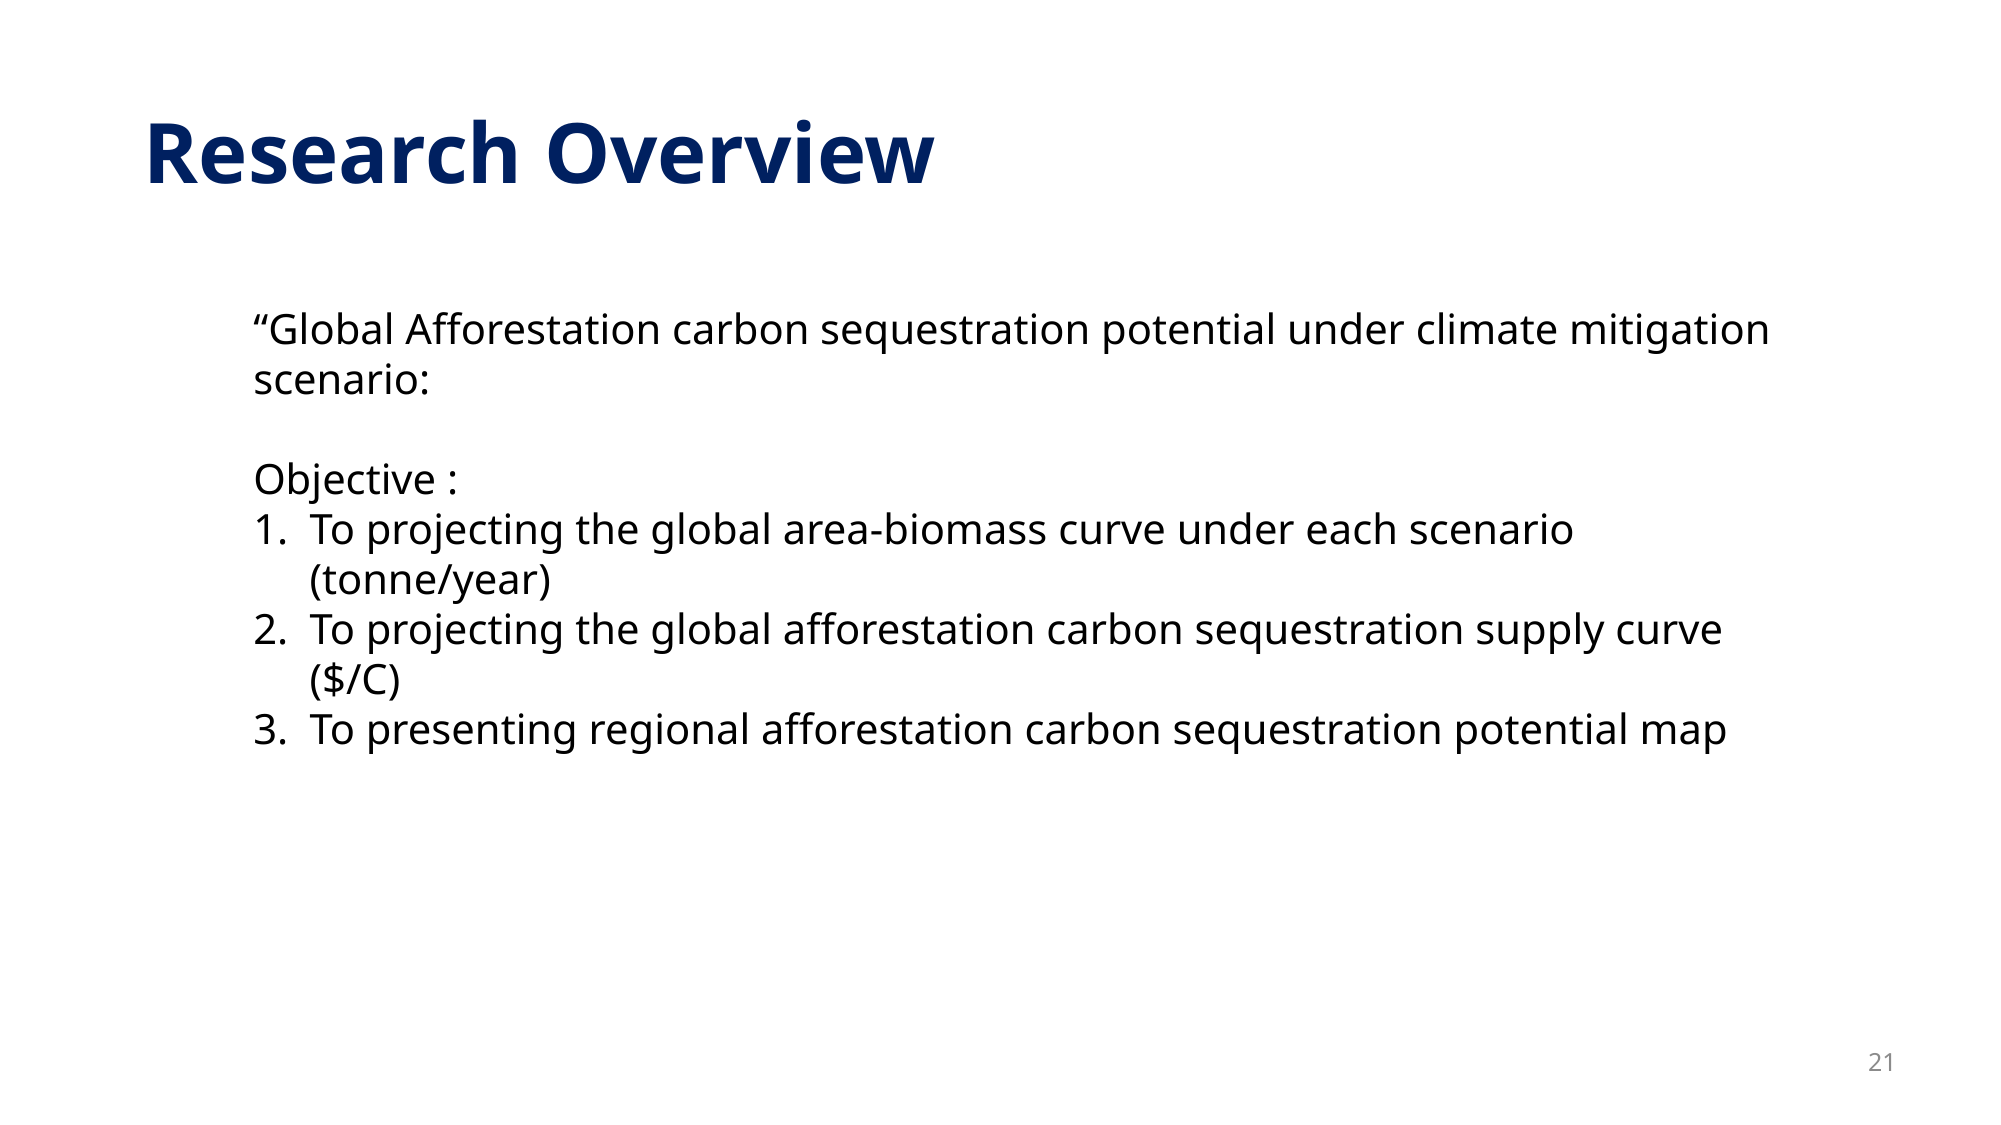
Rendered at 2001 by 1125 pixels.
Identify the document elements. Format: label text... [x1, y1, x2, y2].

text_box Research Overview [129, 92, 1130, 308]
slide_number 21 [1853, 1019, 1974, 1106]
text_box “Global Afforestation carbon sequestration potential under climate mitigation scenario: Objective : To projecting the global area-biomass curve under each scenario (tonne/year) To projecting the global afforestation carbon sequestration supply curve ($/C) To presenting regional afforestation carbon sequestration potential map [238, 295, 1817, 761]
